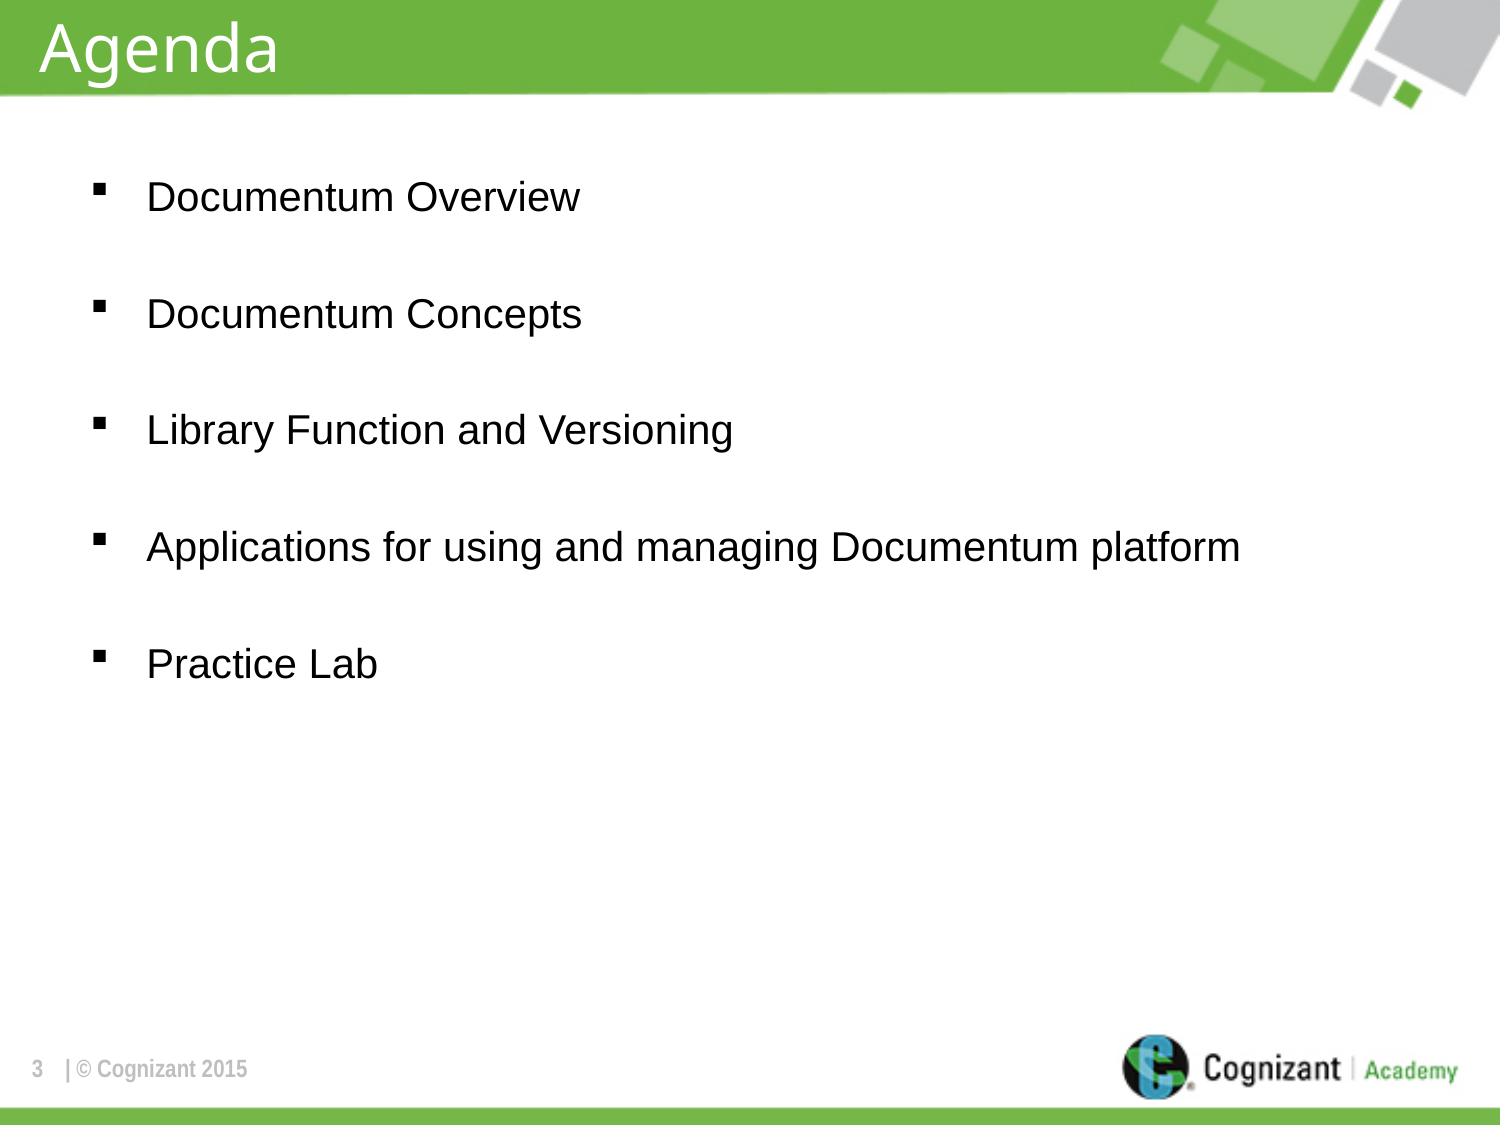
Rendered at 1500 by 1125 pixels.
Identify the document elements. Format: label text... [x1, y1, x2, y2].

picture [0, 0, 1500, 1125]
footer | © Cognizant 2015 [88, 1037, 275, 1098]
list Documentum Overview Documentum Concepts Library Function and Versioning Applications for using and managing Documentum platform Practice Lab [74, 162, 1426, 1006]
slide_number 3 [16, 1037, 88, 1098]
title Agenda [24, 3, 1200, 88]
